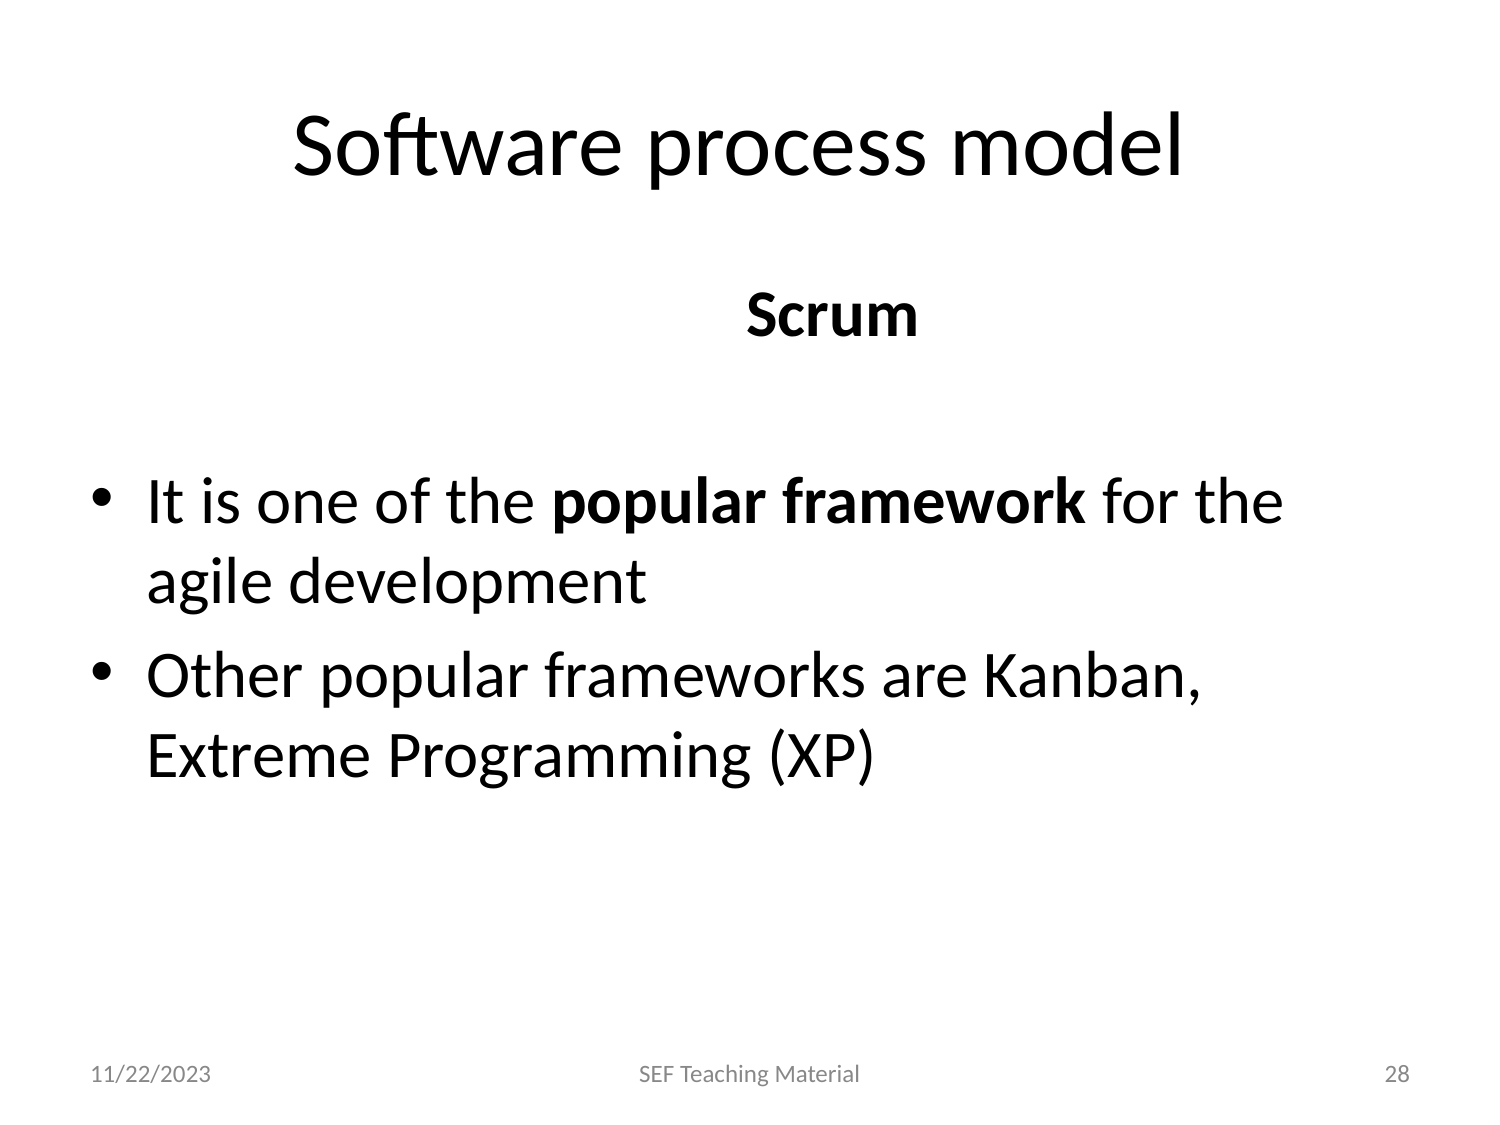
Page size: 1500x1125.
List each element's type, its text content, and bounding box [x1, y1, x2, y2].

slide_number ‹#› [1074, 1042, 1425, 1103]
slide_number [75, 1042, 425, 1103]
footer SEF Teaching Material [512, 1042, 988, 1103]
list Scrum It is one of the popular framework for the agile development Other popular frameworks are Kanban, Extreme Programming (XP) [75, 262, 1425, 1005]
title Software process model [75, 45, 1425, 233]
